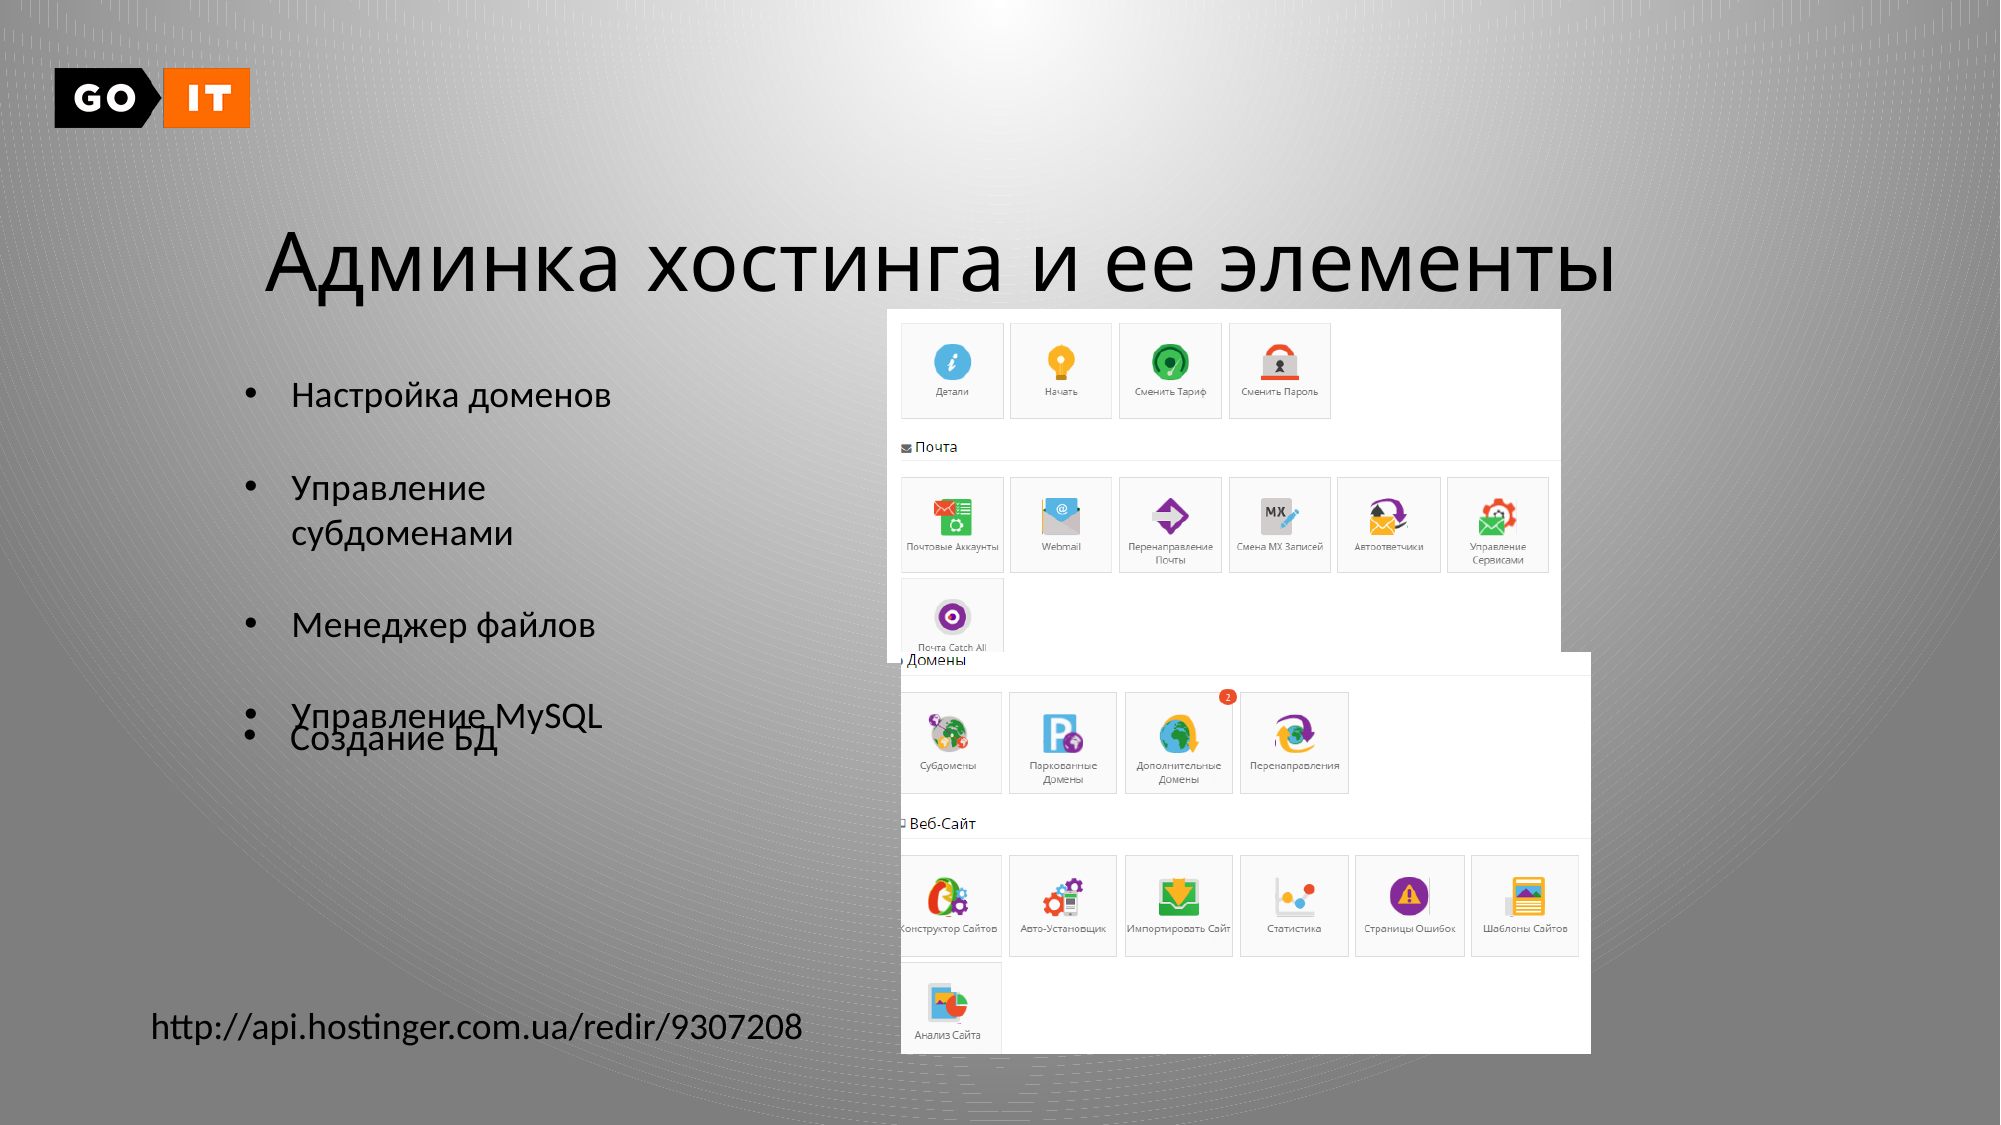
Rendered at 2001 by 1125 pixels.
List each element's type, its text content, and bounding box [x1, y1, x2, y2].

text_box Создание БД [241, 712, 500, 758]
text_box http://api.hostinger.com.ua/redir/9307208 [135, 994, 819, 1055]
picture [887, 308, 1592, 1054]
text_box Настройка доменов Управление субдоменами Менеджер файлов Управление MySQL [242, 369, 713, 737]
picture [54, 0, 250, 196]
text_box Админка хостинга и ее элементы [263, 209, 1675, 309]
